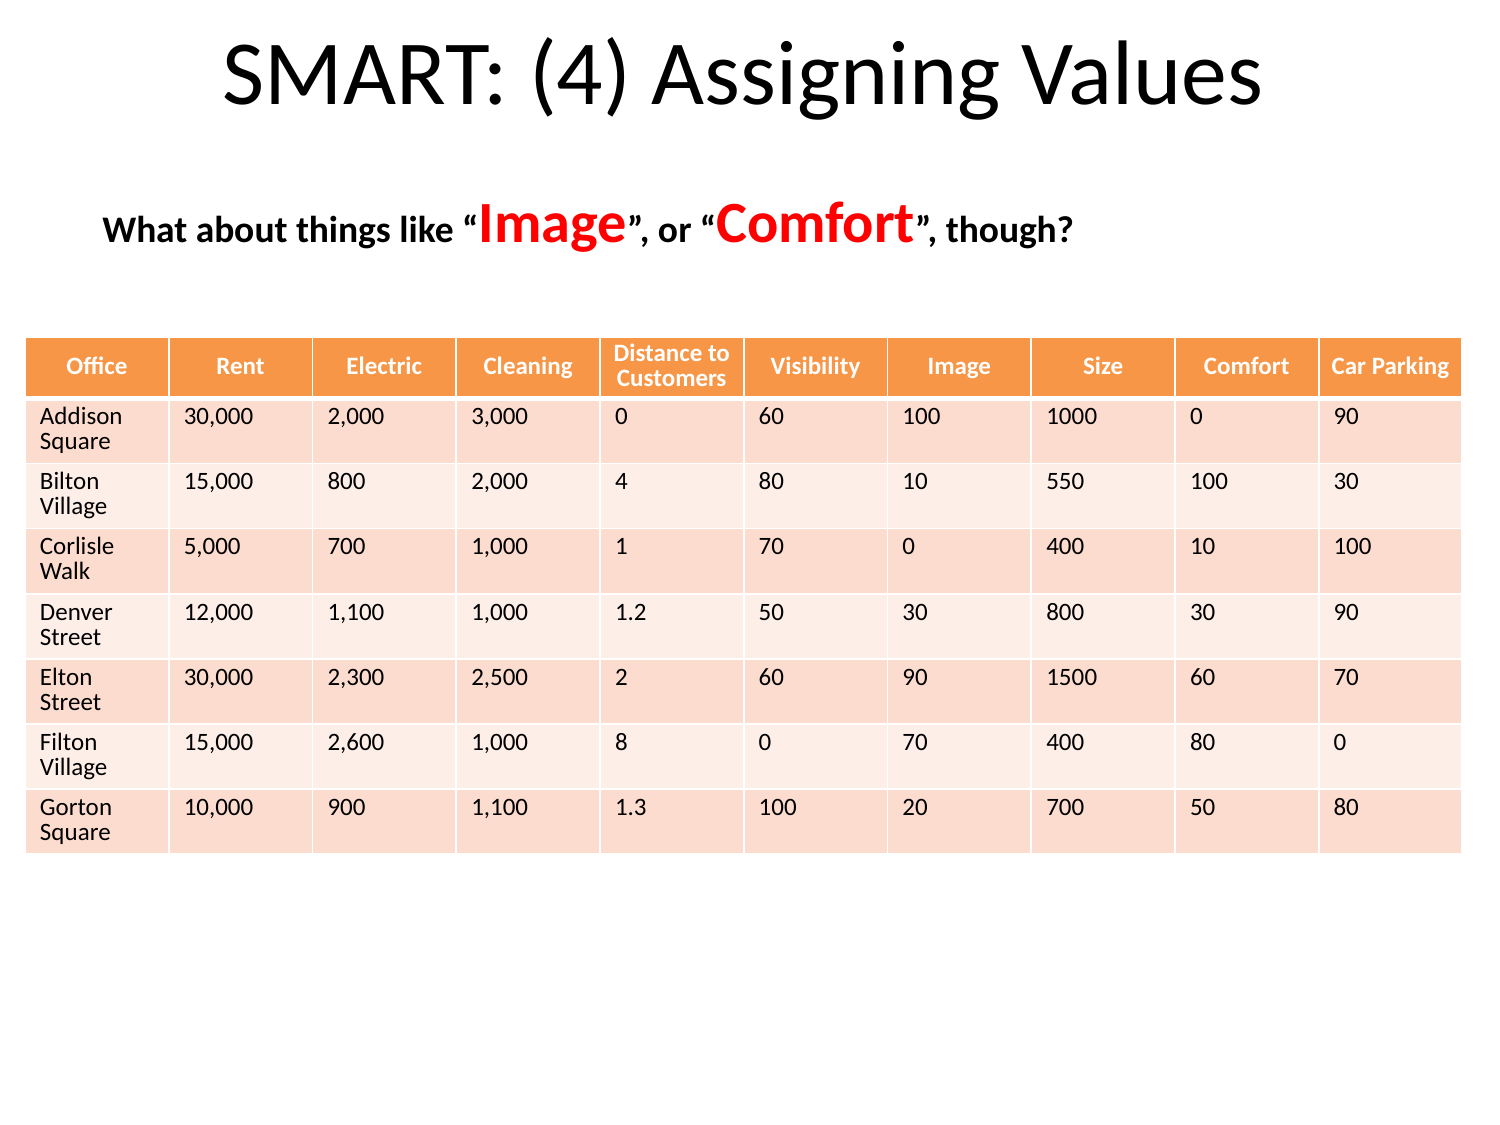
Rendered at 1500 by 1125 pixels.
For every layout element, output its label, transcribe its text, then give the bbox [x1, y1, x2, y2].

table_cell 15,000 [170, 725, 312, 788]
text_box SMART: (4) Assigning Values [50, 0, 1438, 175]
table_cell 70 [1320, 660, 1461, 723]
table_cell 10 [888, 464, 1030, 528]
table_cell 0 [745, 725, 887, 788]
table_cell Elton Street [26, 660, 168, 723]
table_cell 100 [1176, 464, 1318, 528]
table_cell Gorton Square [26, 790, 168, 853]
table_cell 80 [745, 464, 887, 528]
table_cell 1.3 [601, 790, 743, 853]
table_cell Filton Village [26, 725, 168, 788]
table_cell 2,300 [313, 660, 455, 723]
table_cell 2,500 [457, 660, 599, 723]
table_cell 30 [888, 595, 1030, 658]
table_cell Bilton Village [26, 464, 168, 528]
table_cell 0 [601, 401, 743, 463]
table_header Electric [313, 338, 455, 396]
table_header Size [1032, 338, 1174, 396]
table_header Distance to Customers [601, 338, 743, 396]
table_cell 1,000 [457, 725, 599, 788]
table_header Comfort [1176, 338, 1318, 396]
table_cell 50 [1176, 790, 1318, 853]
table_cell 2 [601, 660, 743, 723]
table_cell 10 [1176, 529, 1318, 593]
table_cell 1,100 [457, 790, 599, 853]
table_cell 100 [888, 401, 1030, 463]
table_cell 2,000 [313, 401, 455, 463]
table_cell 1,000 [457, 529, 599, 593]
table_cell 0 [888, 529, 1030, 593]
table_cell 800 [313, 464, 455, 528]
table_cell 30,000 [170, 401, 312, 463]
table_cell 30,000 [170, 660, 312, 723]
table_header Office [26, 338, 168, 396]
table_cell 90 [1320, 401, 1461, 463]
table_cell 60 [745, 401, 887, 463]
table_cell 1,100 [313, 595, 455, 658]
table_cell 400 [1032, 725, 1174, 788]
table_cell 10,000 [170, 790, 312, 853]
table_cell 12,000 [170, 595, 312, 658]
table_cell 0 [1320, 725, 1461, 788]
table_cell 700 [1032, 790, 1174, 853]
table_cell 30 [1176, 595, 1318, 658]
table_cell 8 [601, 725, 743, 788]
table_cell 900 [313, 790, 455, 853]
table_cell 1000 [1032, 401, 1174, 463]
table_header Rent [170, 338, 312, 396]
table_cell 90 [1320, 595, 1461, 658]
table_cell 700 [313, 529, 455, 593]
table_cell 80 [1320, 790, 1461, 853]
table_cell Corlisle Walk [26, 529, 168, 593]
table_cell 550 [1032, 464, 1174, 528]
table_header Visibility [745, 338, 887, 396]
table_cell 4 [601, 464, 743, 528]
table_cell 1.2 [601, 595, 743, 658]
table_cell 1500 [1032, 660, 1174, 723]
table_cell 100 [1320, 529, 1461, 593]
table_cell 90 [888, 660, 1030, 723]
table_cell 100 [745, 790, 887, 853]
table_header Car Parking [1320, 338, 1461, 396]
table_cell 70 [888, 725, 1030, 788]
table_cell 70 [745, 529, 887, 593]
table_cell 1,000 [457, 595, 599, 658]
table_cell 15,000 [170, 464, 312, 528]
table_cell 60 [745, 660, 887, 723]
table_header Cleaning [457, 338, 599, 396]
table_cell 0 [1176, 401, 1318, 463]
table_cell 3,000 [457, 401, 599, 463]
table_cell 5,000 [170, 529, 312, 593]
table_cell 60 [1176, 660, 1318, 723]
table_cell 80 [1176, 725, 1318, 788]
text_box What about things like “Image”, or “Comfort”, though? [87, 176, 1413, 262]
table_cell Denver Street [26, 595, 168, 658]
table_cell Addison Square [26, 401, 168, 463]
table_cell 2,000 [457, 464, 599, 528]
table_cell 1 [601, 529, 743, 593]
table_cell 50 [745, 595, 887, 658]
table_cell 400 [1032, 529, 1174, 593]
table_cell 30 [1320, 464, 1461, 528]
table_header Image [888, 338, 1030, 396]
table_cell 800 [1032, 595, 1174, 658]
table_cell 20 [888, 790, 1030, 853]
table_cell 2,600 [313, 725, 455, 788]
